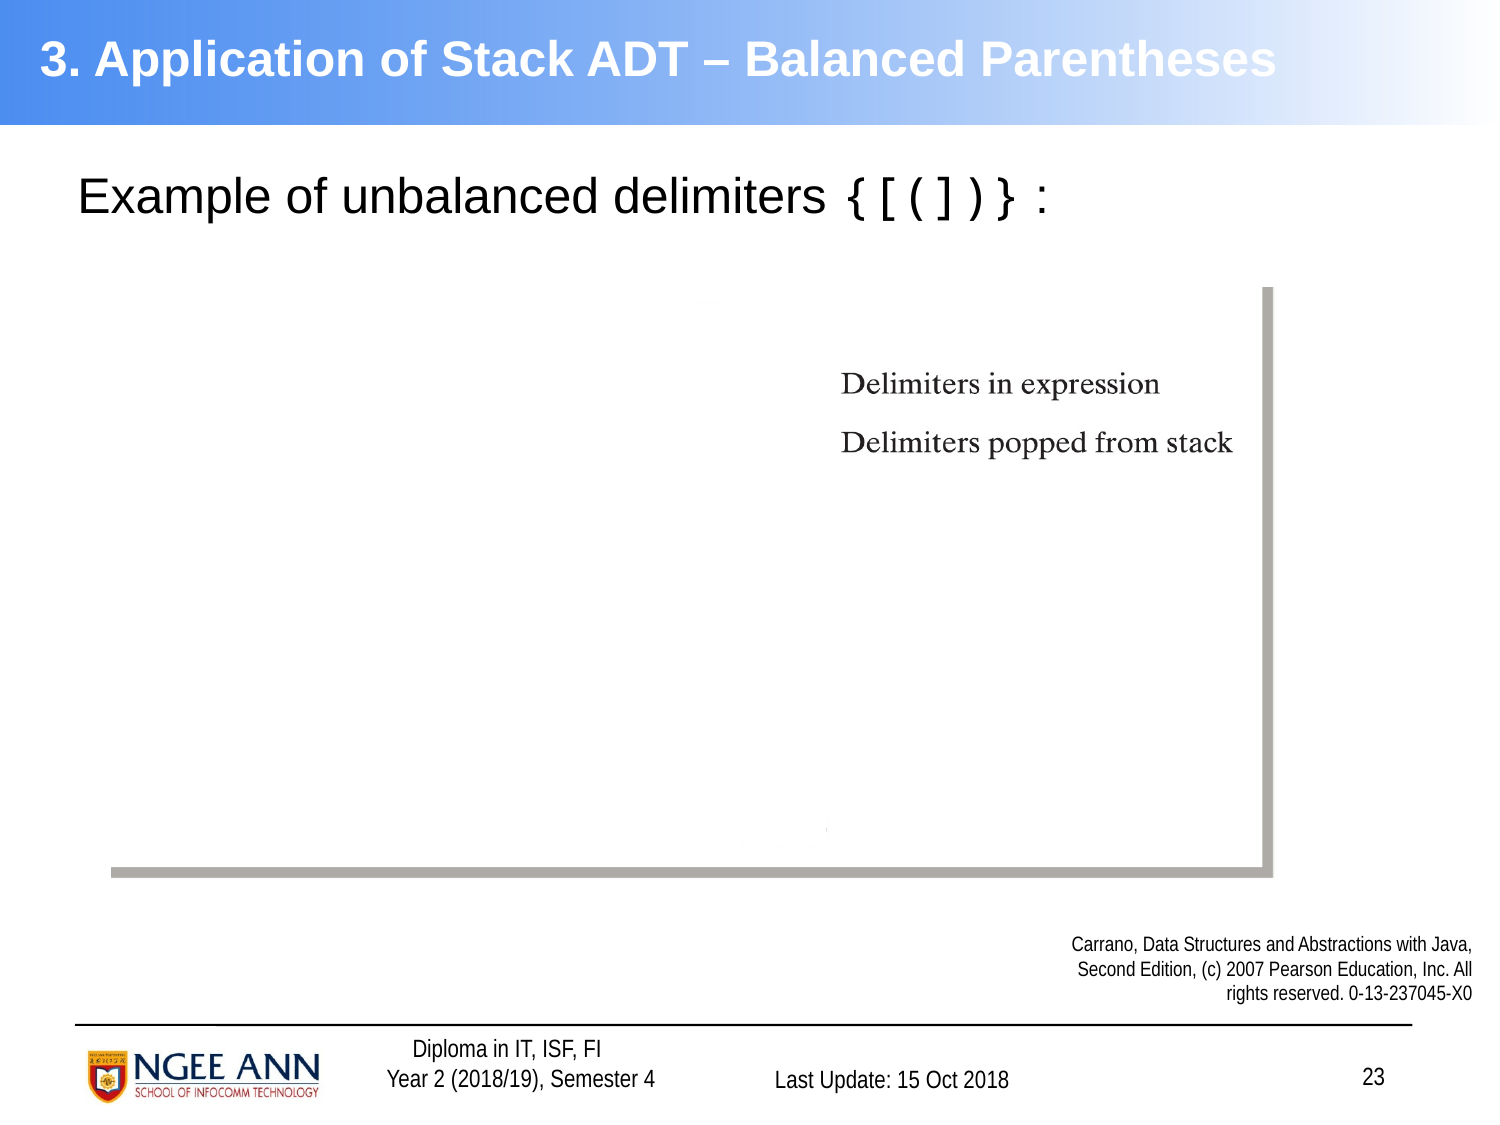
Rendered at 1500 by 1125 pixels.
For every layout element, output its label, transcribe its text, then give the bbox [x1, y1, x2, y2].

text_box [99, 274, 1263, 868]
list Example of unbalanced delimiters {[(])} : [62, 162, 1500, 988]
picture [62, 1028, 344, 1125]
title 3. Application of Stack ADT – Balanced Parentheses [23, 0, 1500, 115]
text_box Carrano, Data Structures and Abstractions with Java, Second Edition, (c) 2007 Pearson Education, Inc. All rights reserved. 0-13-237045-X0 [1037, 806, 1488, 1013]
